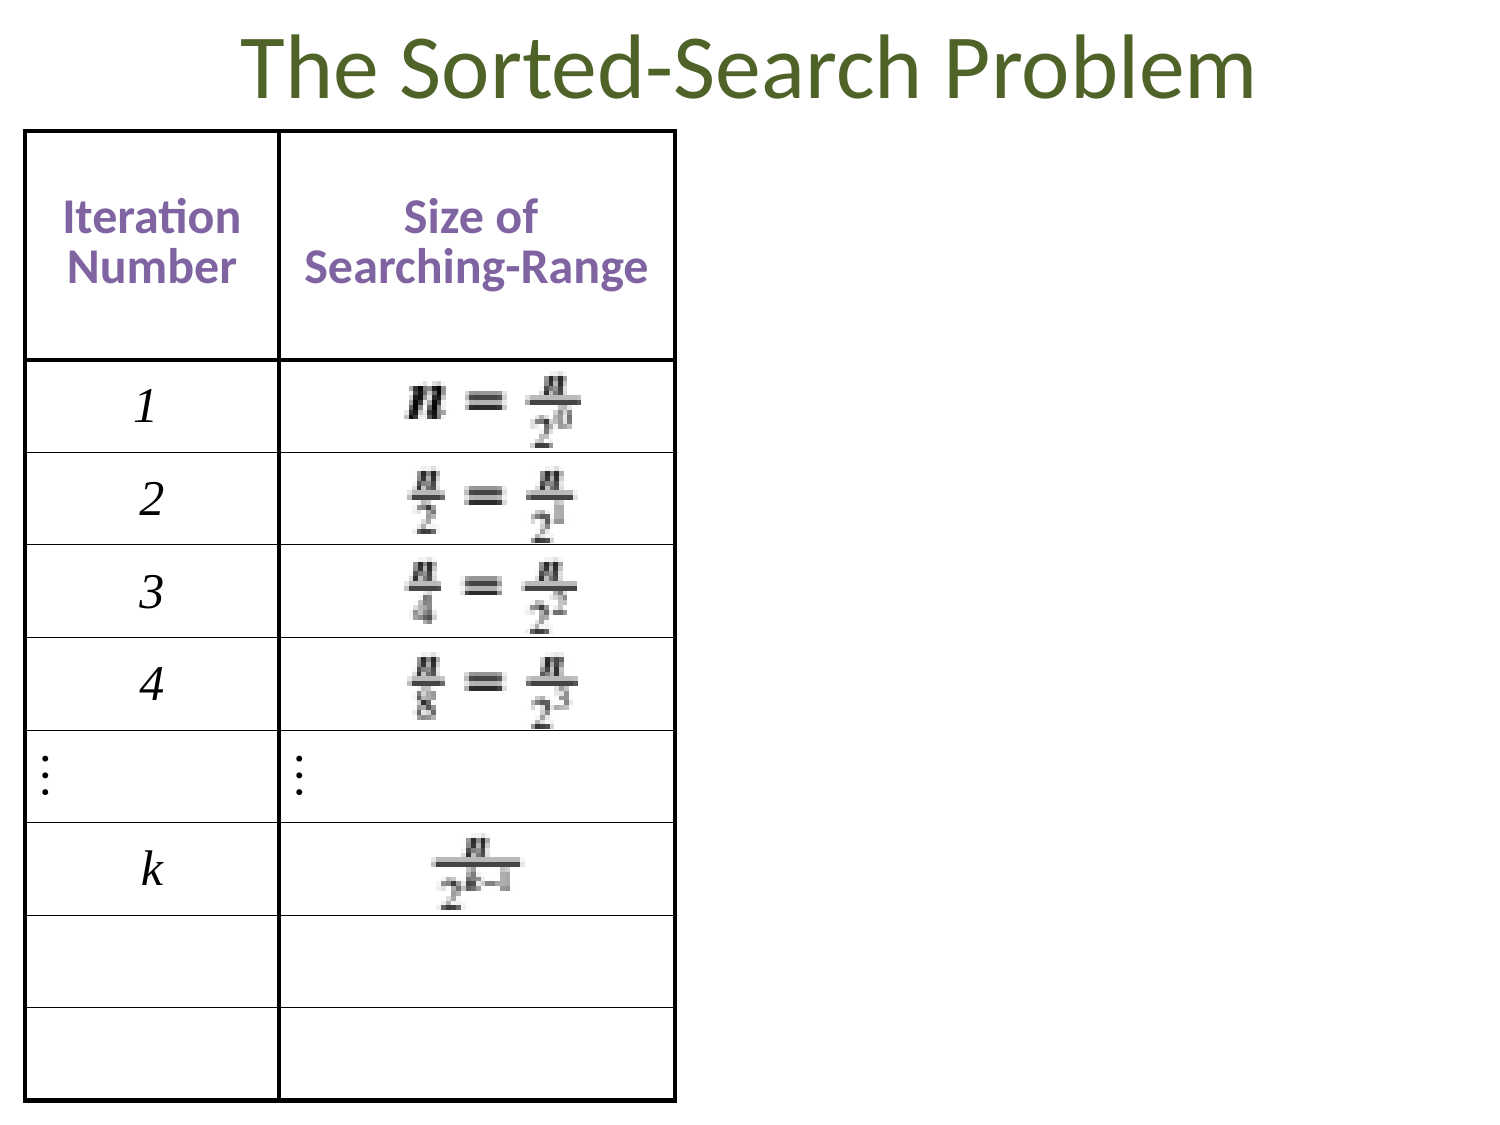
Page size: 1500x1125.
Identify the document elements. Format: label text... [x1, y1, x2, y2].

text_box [421, 810, 531, 917]
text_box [397, 462, 585, 532]
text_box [394, 347, 587, 455]
table_cell k [27, 823, 277, 915]
table_cell … [281, 731, 673, 822]
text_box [397, 628, 585, 735]
table_cell 3 [27, 545, 277, 637]
table_cell 4 [27, 638, 277, 730]
table_cell [592, 545, 673, 637]
table_cell [281, 1008, 673, 1098]
table_cell … [27, 731, 277, 822]
table_cell [281, 453, 392, 544]
table_cell [281, 545, 389, 637]
table_cell [535, 823, 673, 915]
table_cell [589, 453, 673, 544]
table_cell [281, 916, 673, 1007]
table_cell 1 [27, 362, 277, 452]
table_cell [281, 362, 389, 452]
title The Sorted-Search Problem [75, 0, 1425, 156]
table_cell [281, 823, 416, 915]
table_cell [589, 638, 673, 730]
table_cell [27, 916, 277, 1007]
table_header Iteration Number [27, 133, 277, 358]
table_cell 2 [27, 453, 277, 544]
table_cell [281, 638, 392, 730]
table_cell [592, 362, 673, 452]
table_header Size of Searching-Range [281, 133, 673, 358]
table_cell [27, 1008, 277, 1098]
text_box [394, 533, 587, 630]
